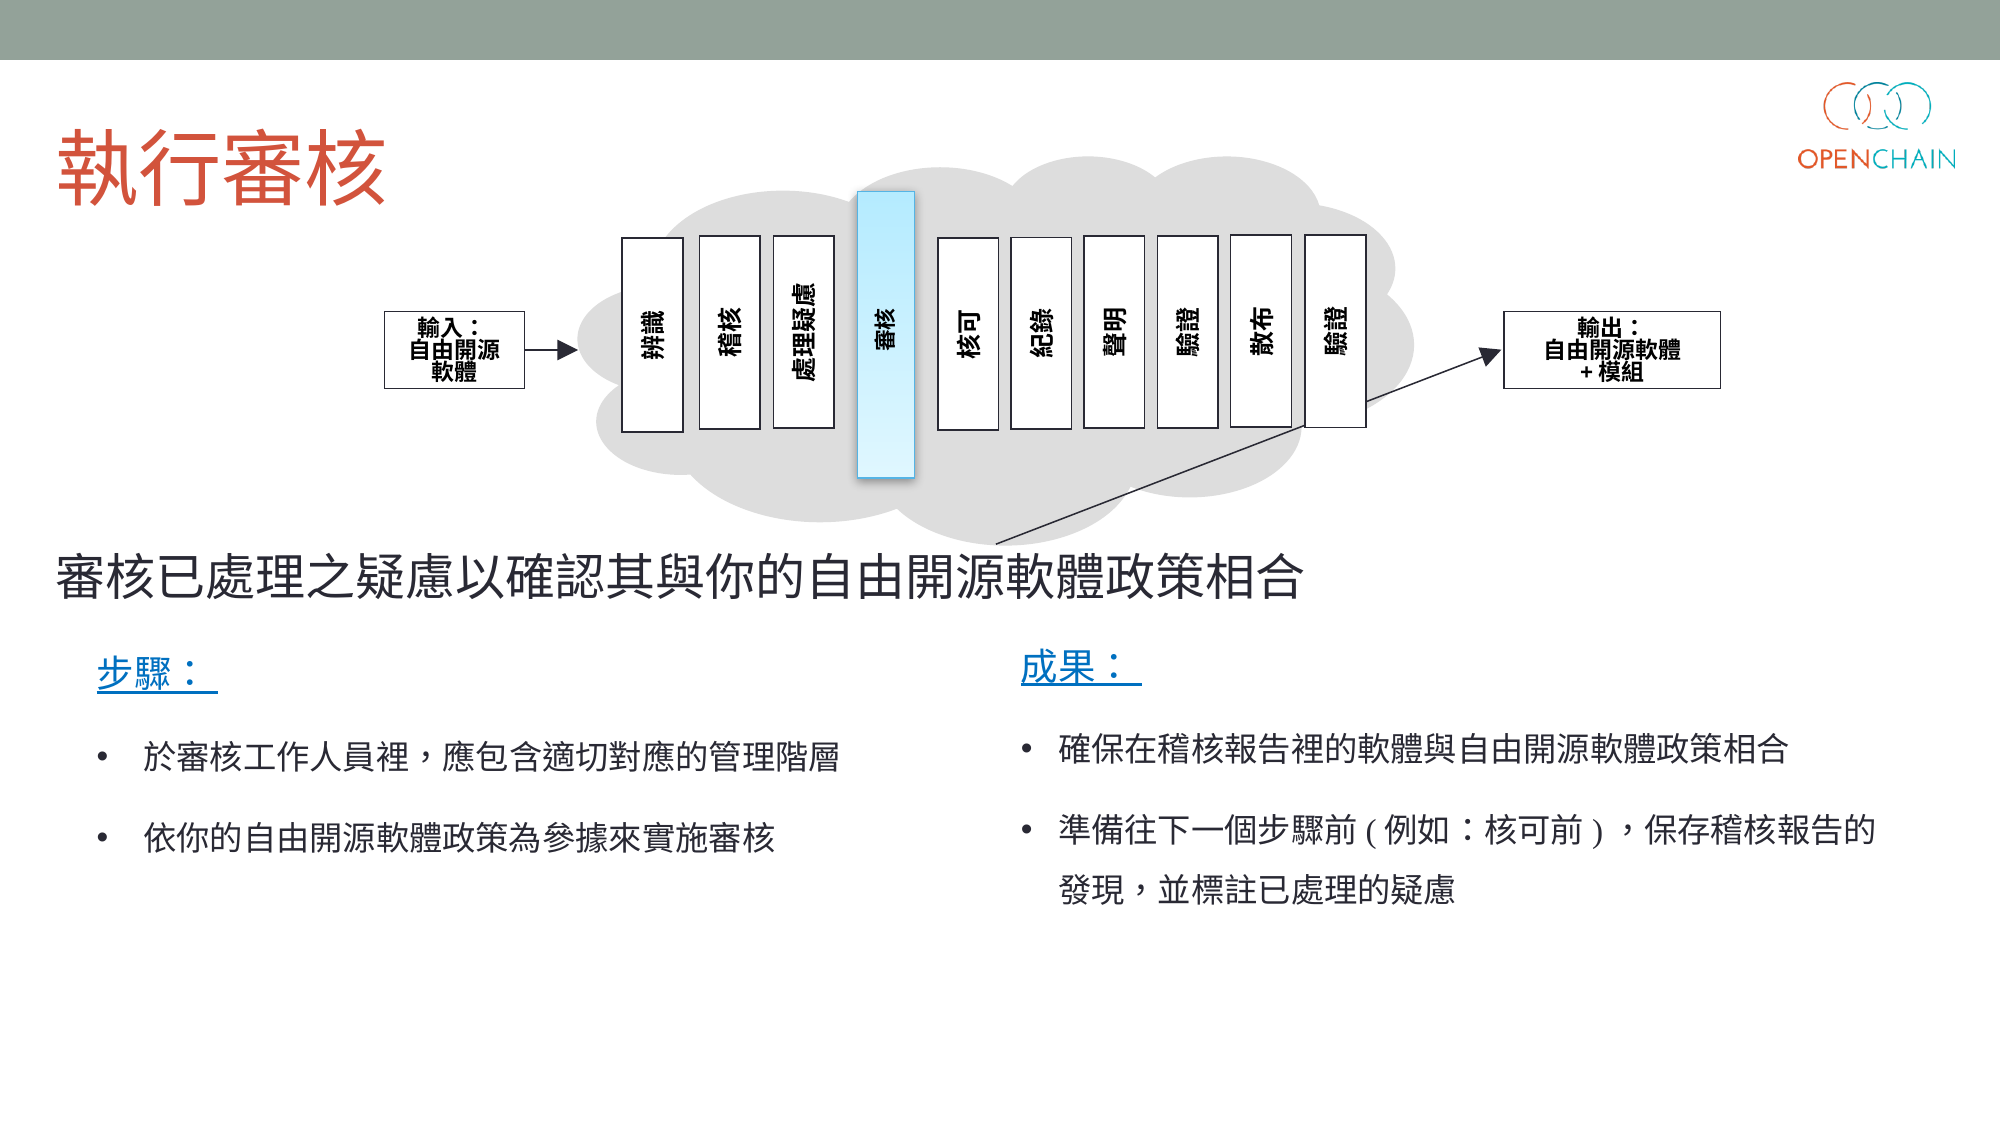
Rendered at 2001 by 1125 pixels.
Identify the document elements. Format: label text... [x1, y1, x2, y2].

text_box 審核 [855, 247, 913, 474]
text_box [577, 247, 1305, 537]
text_box [1366, 395, 1388, 410]
text_box 步驟： 於審核工作人員裡，應包含適切對應的管理階層 依你的自由開源軟體政策為參據來實施審核 [81, 620, 961, 1075]
text_box 驗證 [1157, 247, 1219, 429]
text_box 執行審核 [40, 84, 1841, 247]
text_box 成果： 確保在稽核報告裡的軟體與自由開源軟體政策相合 準備往下一個步驟前(例如：核可前)，保存稽核報告的發現，並標註已處理的疑慮 [1005, 614, 1898, 1078]
text_box 處理疑慮 [773, 247, 835, 429]
text_box 核可 [937, 247, 999, 431]
text_box 輸出： 自由開源軟體 +模組 [1504, 311, 1721, 389]
picture [1798, 82, 1955, 169]
text_box 驗證 [1305, 247, 1366, 428]
text_box [857, 247, 915, 478]
text_box 辨識 [622, 247, 683, 432]
text_box 稽核 [699, 247, 760, 429]
text_box 紀錄 [1010, 247, 1072, 430]
text_box 審核已處理之疑慮以確認其與你的自由開源軟體政策相合 [40, 537, 2000, 614]
text_box 散布 [1230, 247, 1292, 428]
text_box 輸入： 自由開源軟體 [384, 311, 525, 389]
text_box [1366, 247, 1415, 400]
text_box 聲明 [1084, 247, 1145, 429]
